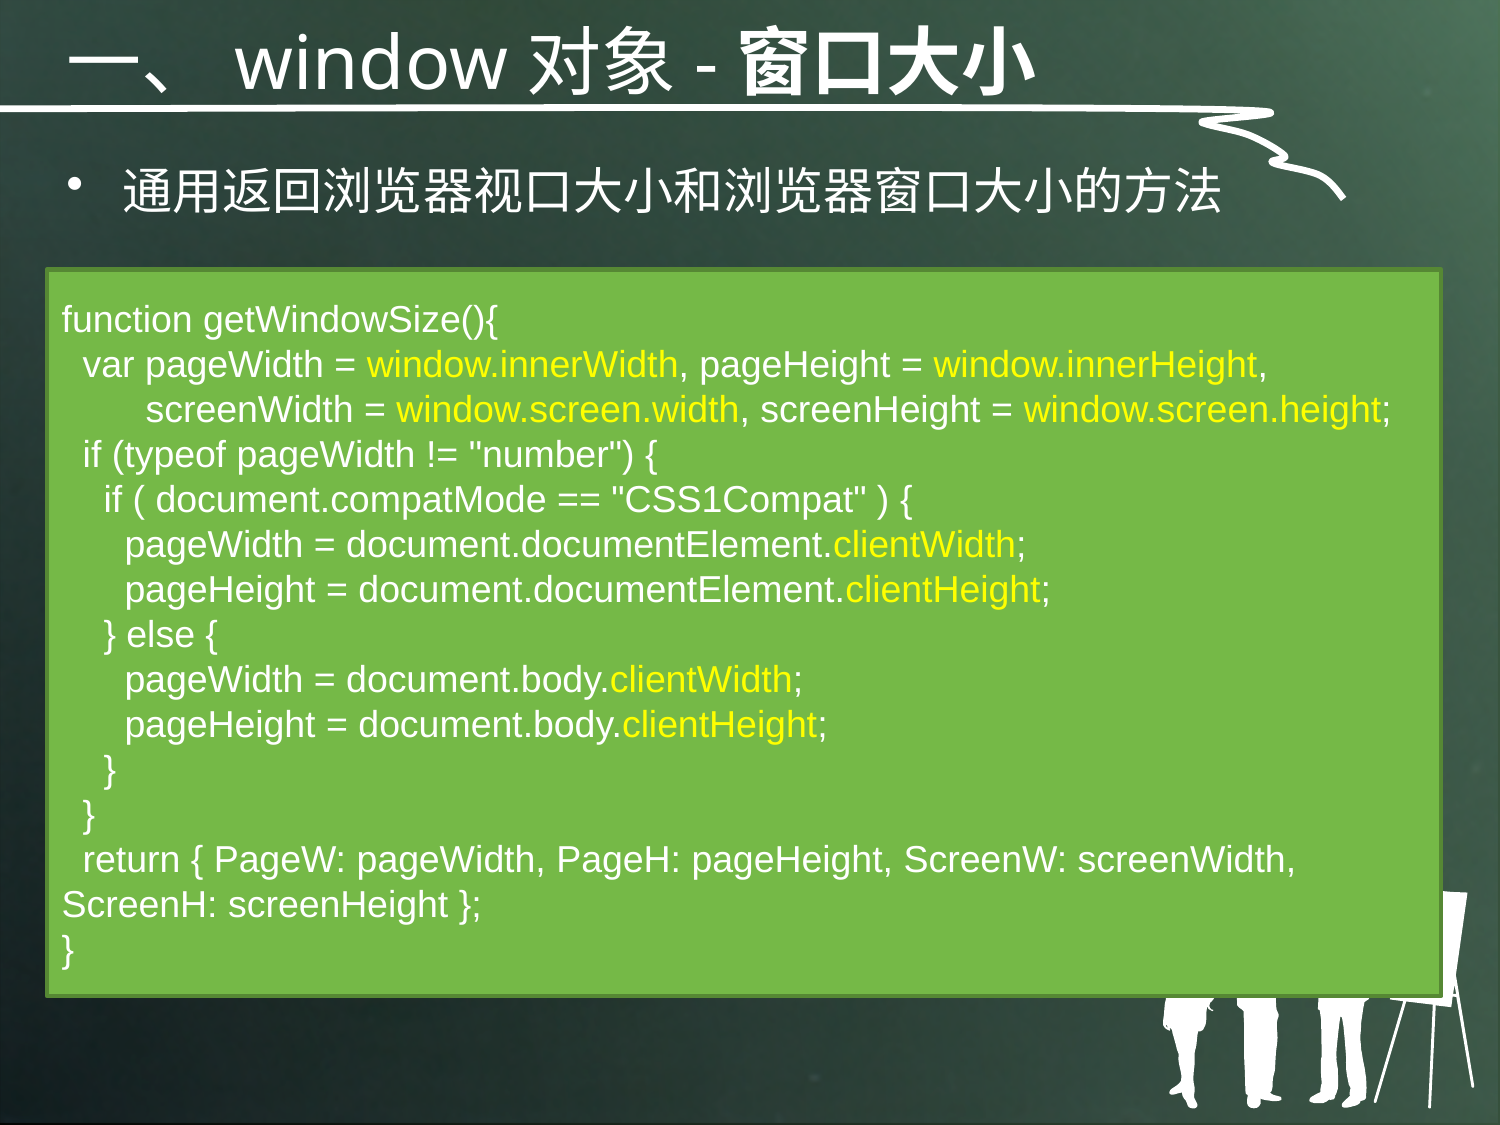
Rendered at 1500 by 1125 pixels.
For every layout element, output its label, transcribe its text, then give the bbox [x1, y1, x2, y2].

text_box function getWindowSize(){ var pageWidth = window.innerWidth, pageHeight = window.innerHeight, screenWidth = window.screen.width, screenHeight = window.screen.height; if (typeof pageWidth != "number") { if ( document.compatMode == "CSS1Compat" ) { pageWidth = document.documentElement.clientWidth; pageHeight = document.documentElement.clientHeight; } else { pageWidth = document.body.clientWidth; pageHeight = document.body.clientHeight; } } return { PageW: pageWidth, PageH: pageHeight, ScreenW: screenWidth, ScreenH: screenHeight }; } [45, 267, 1443, 998]
text_box [0, 107, 1279, 151]
picture [0, 0, 1500, 1125]
title 一、window对象-窗口大小 [51, 23, 1365, 96]
list 通用返回浏览器视口大小和浏览器窗口大小的方法 [51, 151, 1365, 267]
